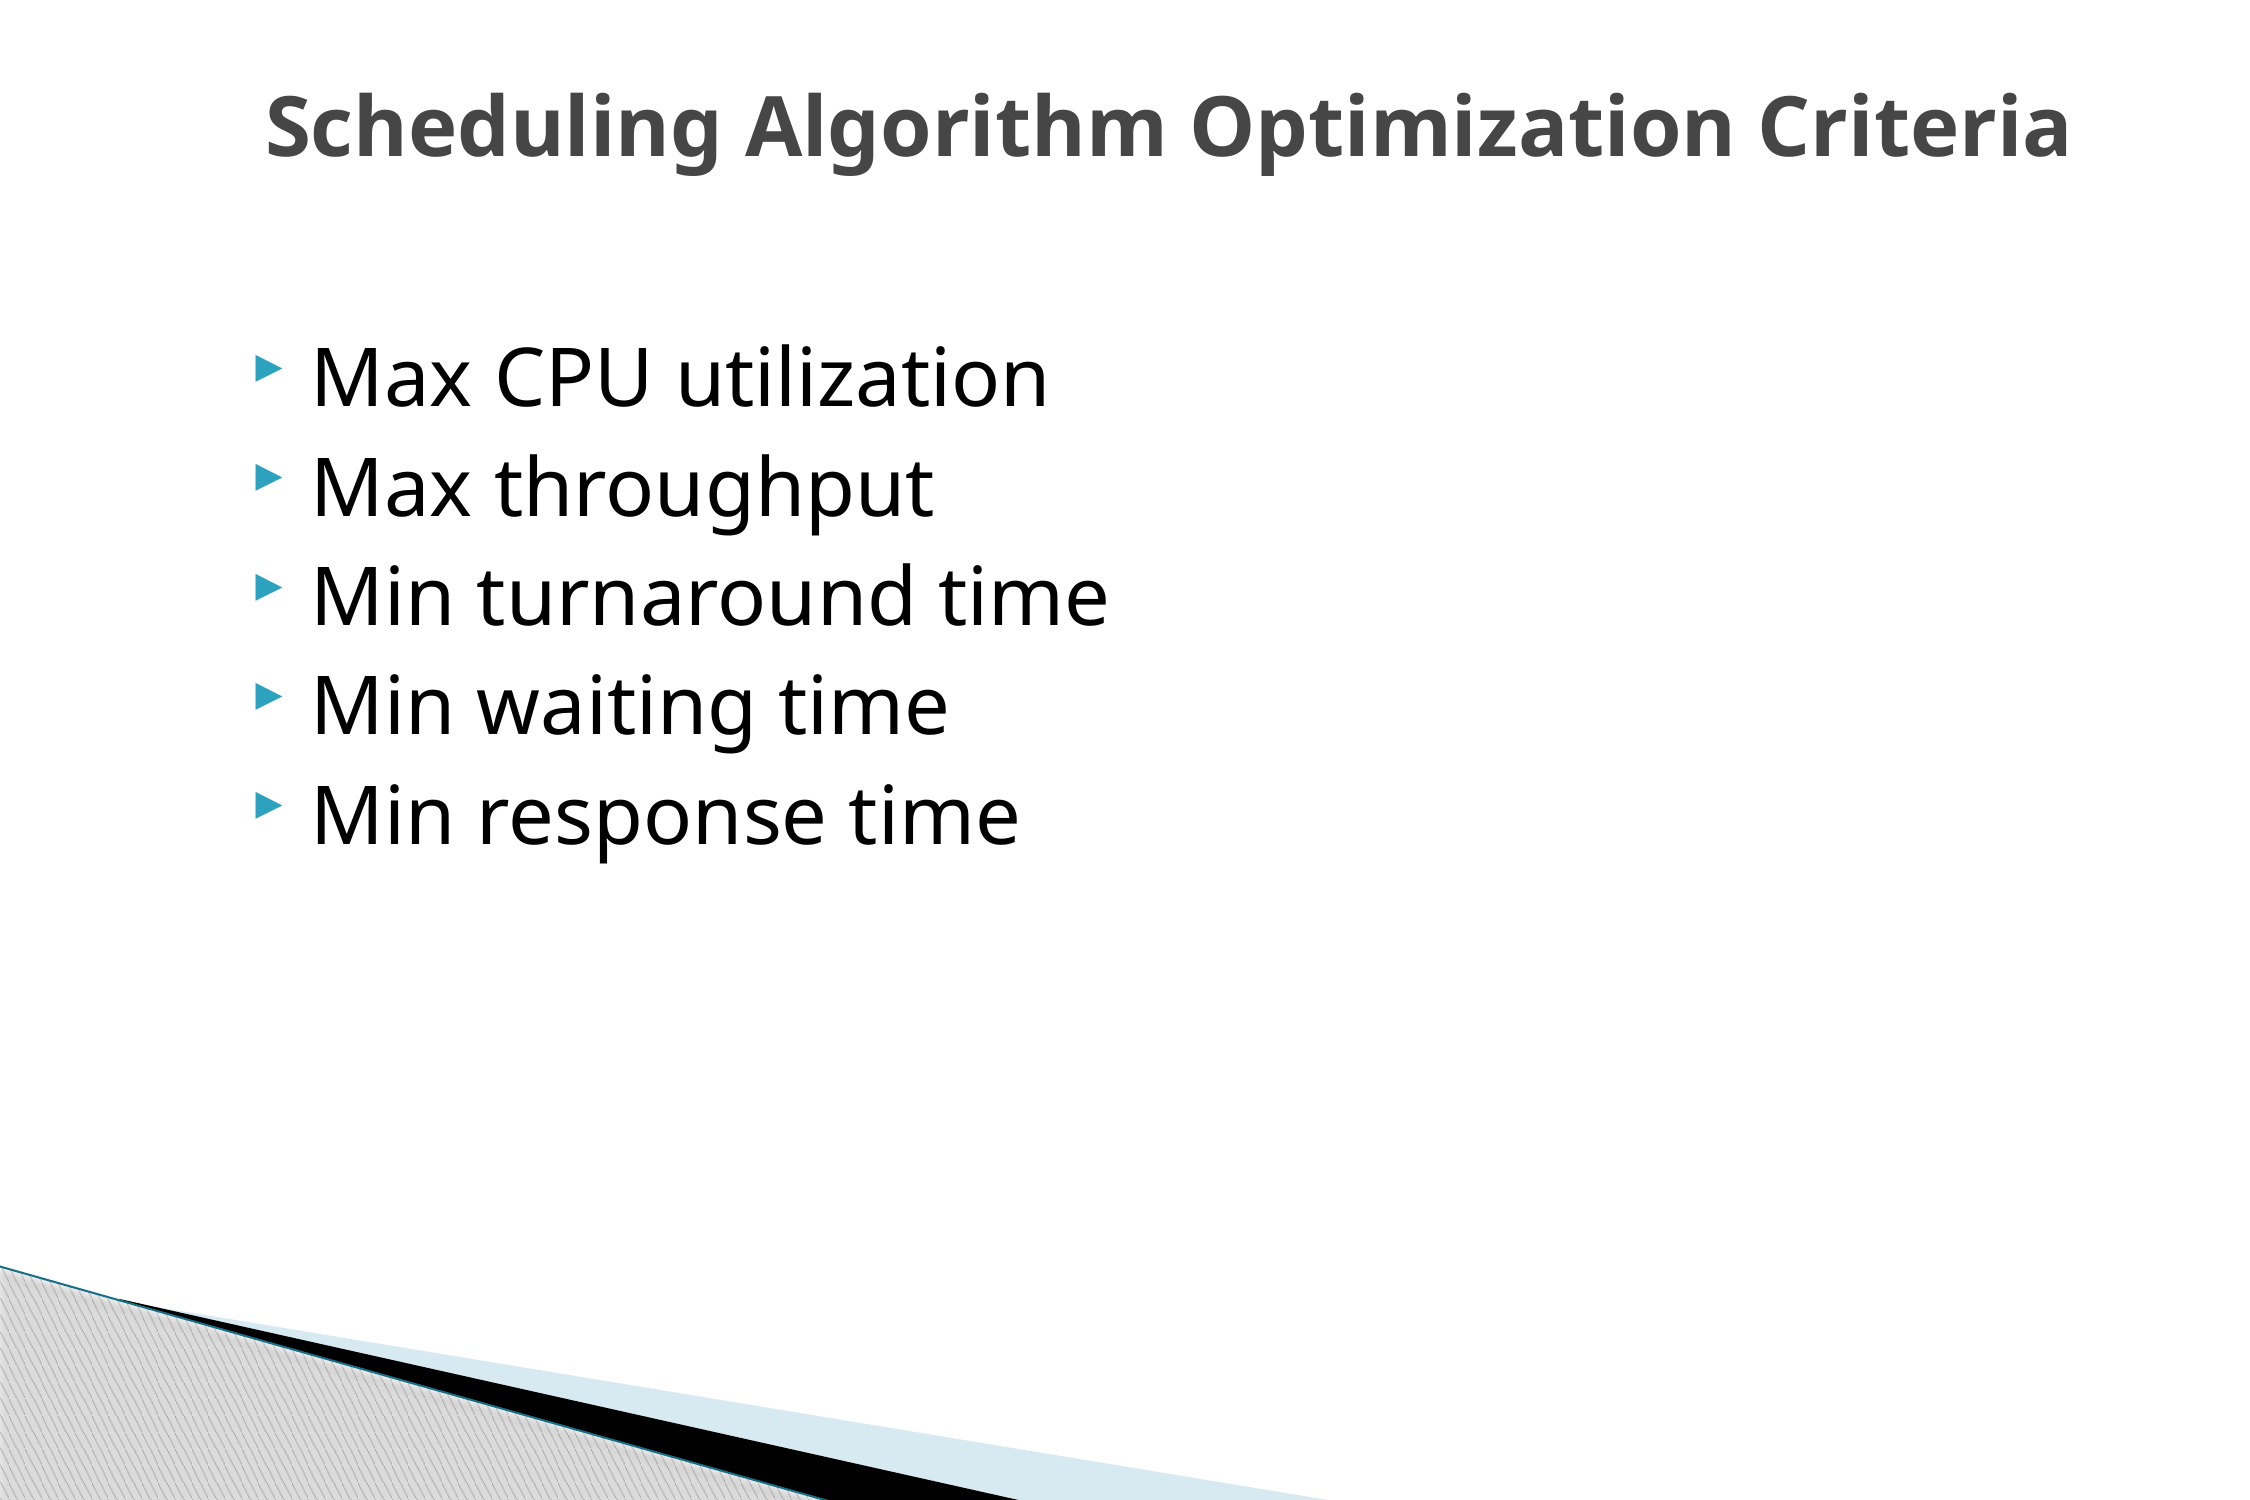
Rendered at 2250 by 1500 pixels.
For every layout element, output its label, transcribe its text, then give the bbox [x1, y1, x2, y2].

title Scheduling Algorithm Optimization Criteria [243, 60, 2138, 187]
list Max CPU utilization Max throughput Min turnaround time Min waiting time Min response time [203, 314, 2013, 1296]
